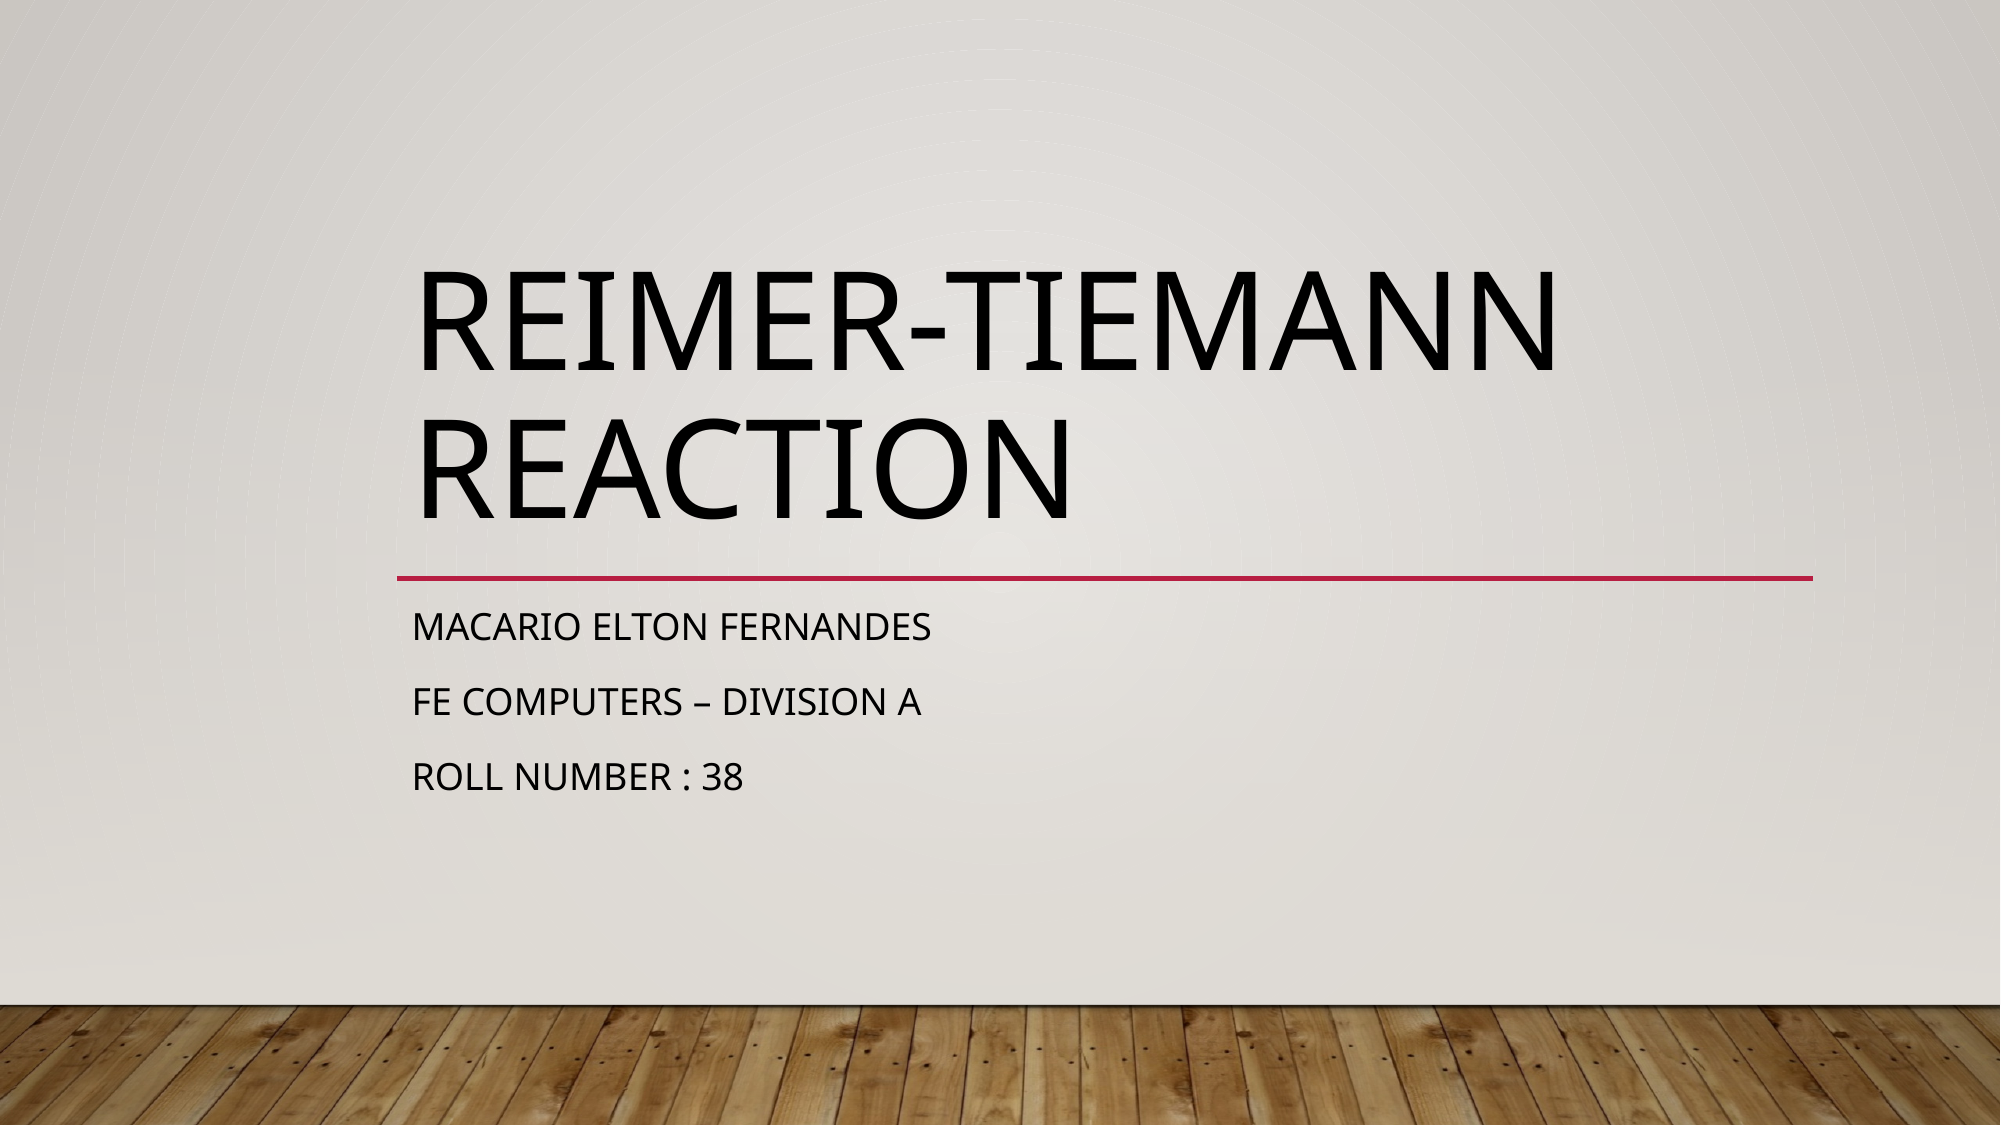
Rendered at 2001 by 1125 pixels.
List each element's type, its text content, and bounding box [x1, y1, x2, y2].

title Reimer-Tiemann Reaction [396, 131, 1814, 549]
subtitle Macario ELton Fernandes FE Computers – Division A Roll Number : 38 [396, 579, 1814, 851]
picture [0, 1005, 2000, 1125]
